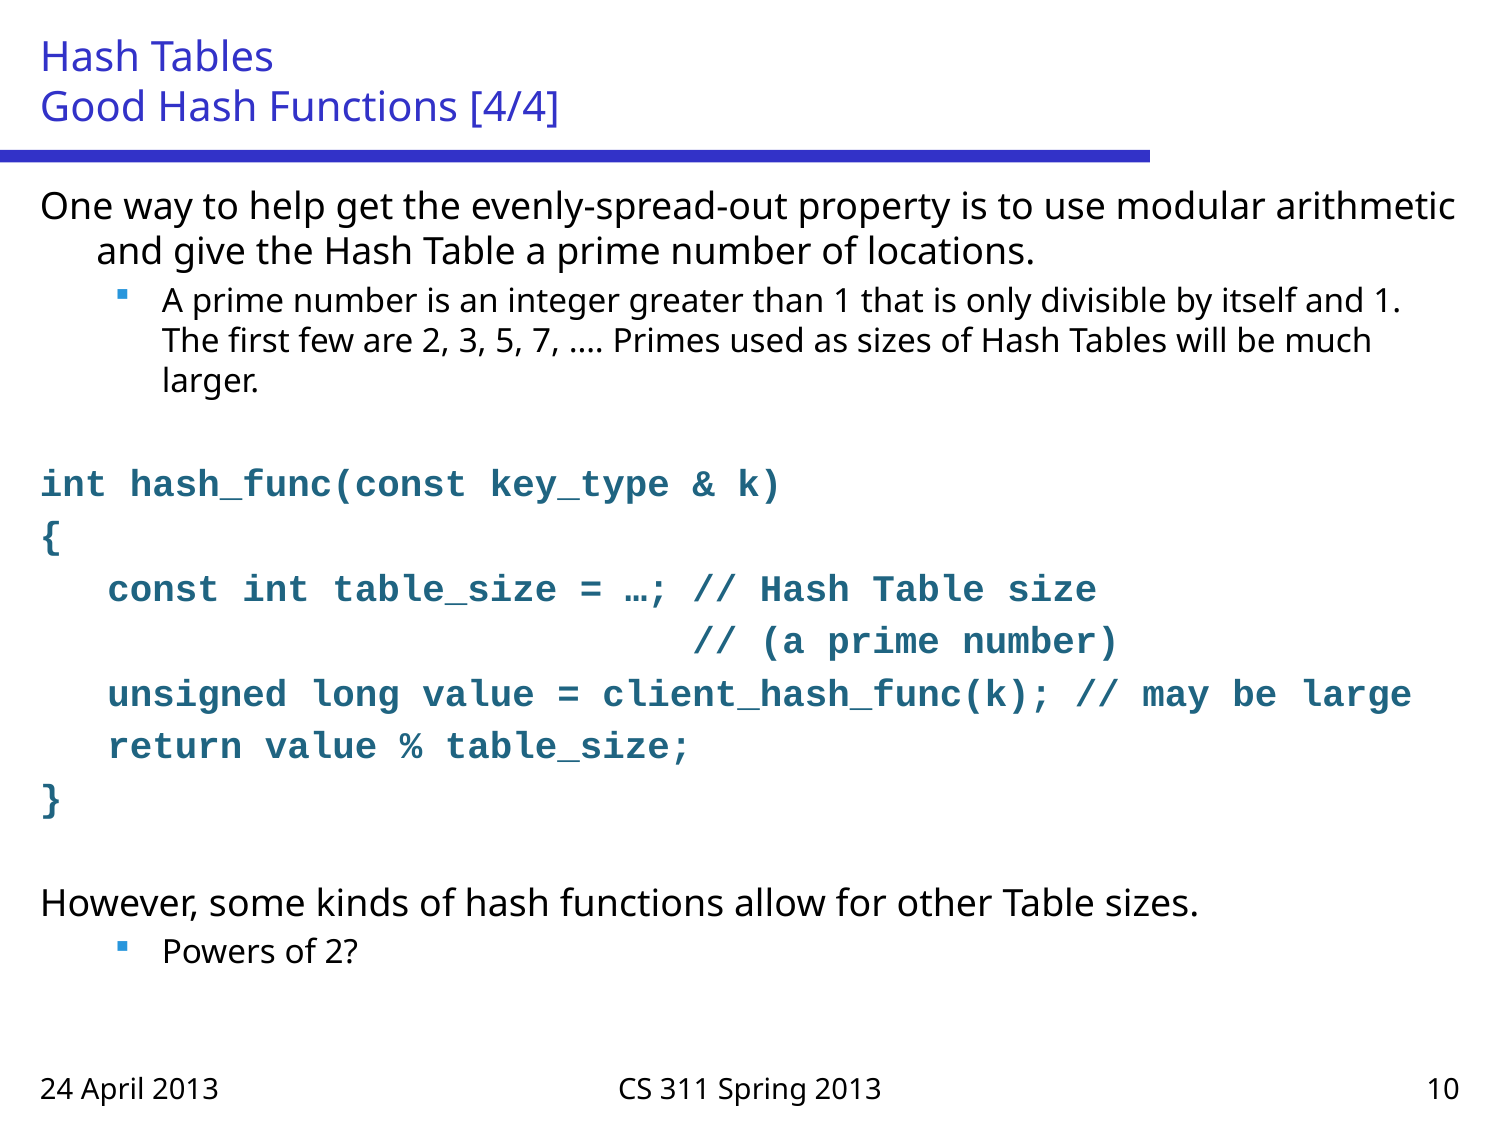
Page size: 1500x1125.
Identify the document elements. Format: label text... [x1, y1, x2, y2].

list One way to help get the evenly-spread-out property is to use modular arithmetic and give the Hash Table a prime number of locations. A prime number is an integer greater than 1 that is only divisible by itself and 1. The first few are 2, 3, 5, 7, …. Primes used as sizes of Hash Tables will be much larger. int hash_func(const key_type & k) { const int table_size = …; // Hash Table size // (a prime number) unsigned long value = client_hash_func(k); // may be large return value % table_size; } However, some kinds of hash functions allow for other Table sizes. Powers of 2? [24, 174, 1475, 1050]
title Hash Tables Good Hash Functions [4/4] [24, 24, 1475, 138]
slide_number 10 [1125, 1062, 1475, 1113]
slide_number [24, 1062, 375, 1113]
footer CS 311 Spring 2013 [387, 1062, 1113, 1113]
